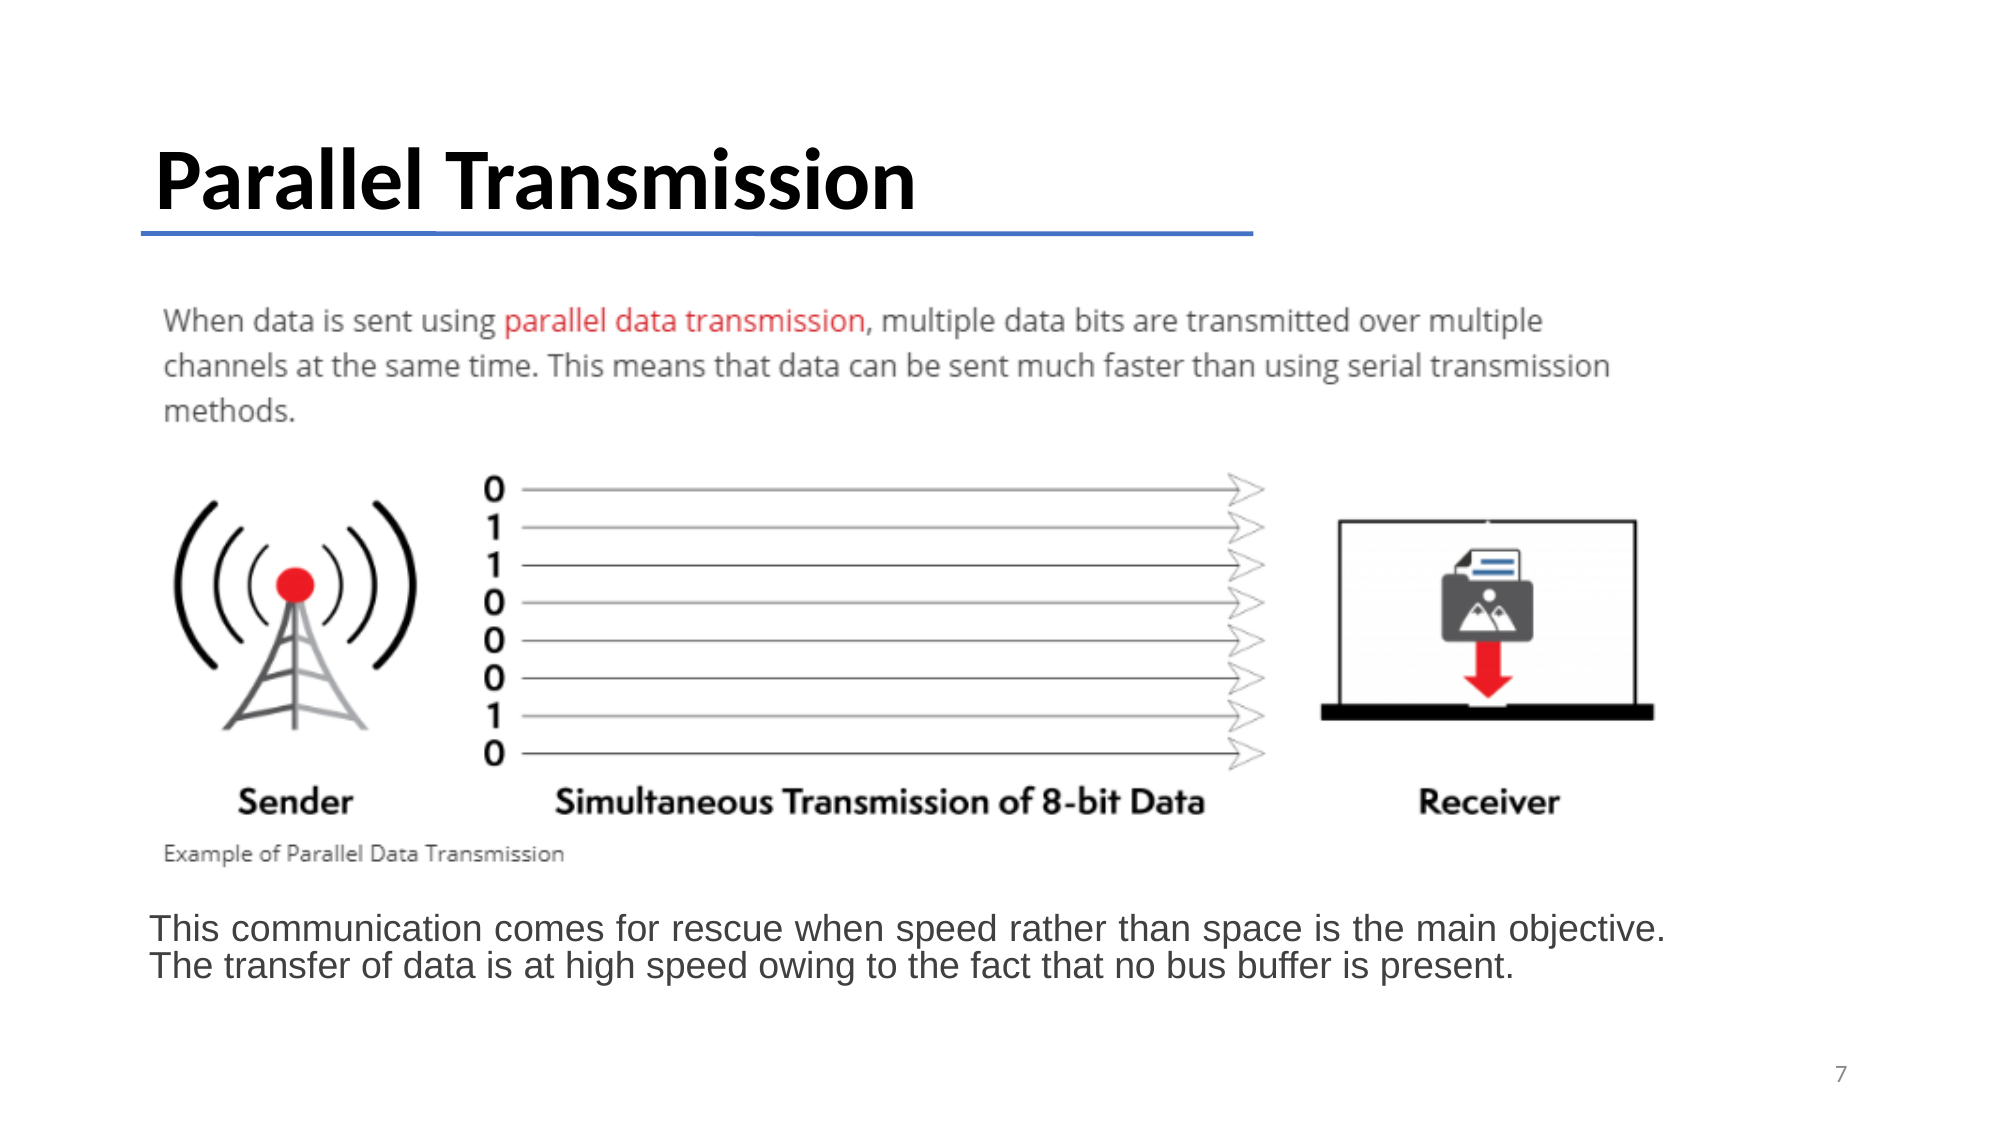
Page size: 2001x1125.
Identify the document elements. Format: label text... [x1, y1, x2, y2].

slide_number 7 [1412, 1042, 1863, 1103]
title Parallel Transmission [140, 124, 1866, 343]
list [133, 301, 1683, 892]
text_box This communication comes for rescue when speed rather than space is the main objective. The transfer of data is at high speed owing to the fact that no bus buffer is present. [134, 903, 1682, 994]
